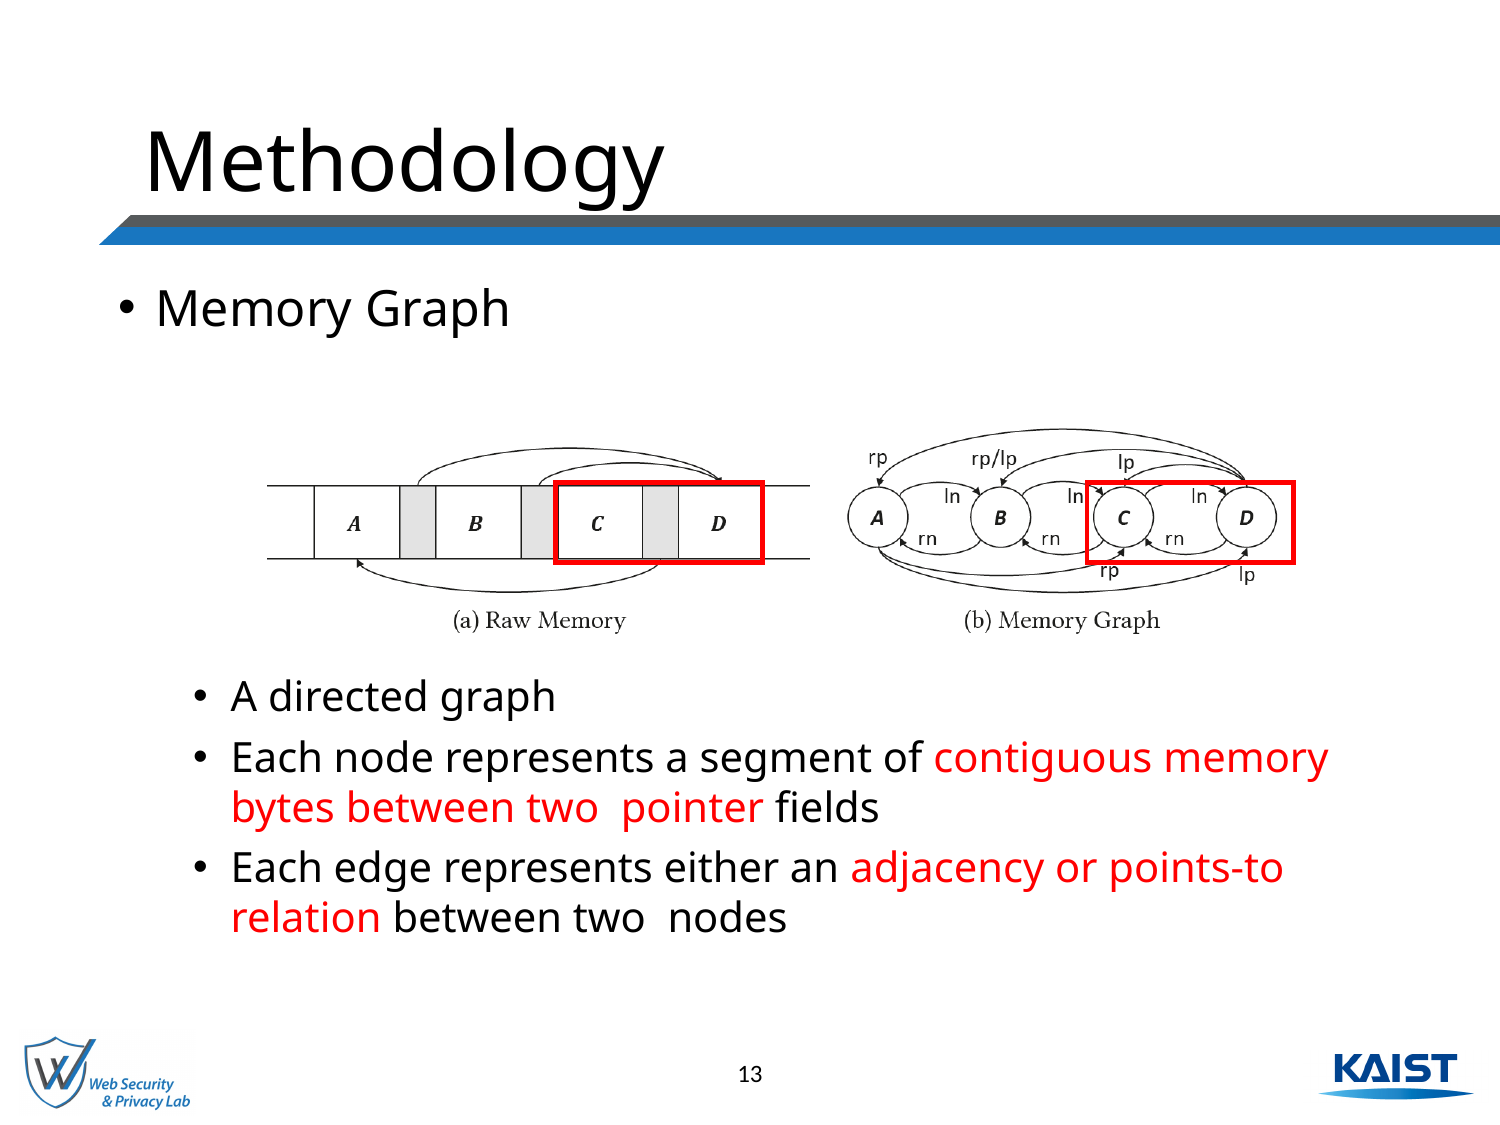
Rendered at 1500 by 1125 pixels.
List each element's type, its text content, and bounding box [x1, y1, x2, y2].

title Methodology [129, 70, 1423, 217]
text_box [1289, 481, 1295, 563]
picture [263, 413, 1289, 648]
picture [19, 1029, 196, 1116]
slide_number 13 [581, 1042, 919, 1103]
picture [1303, 1050, 1489, 1103]
